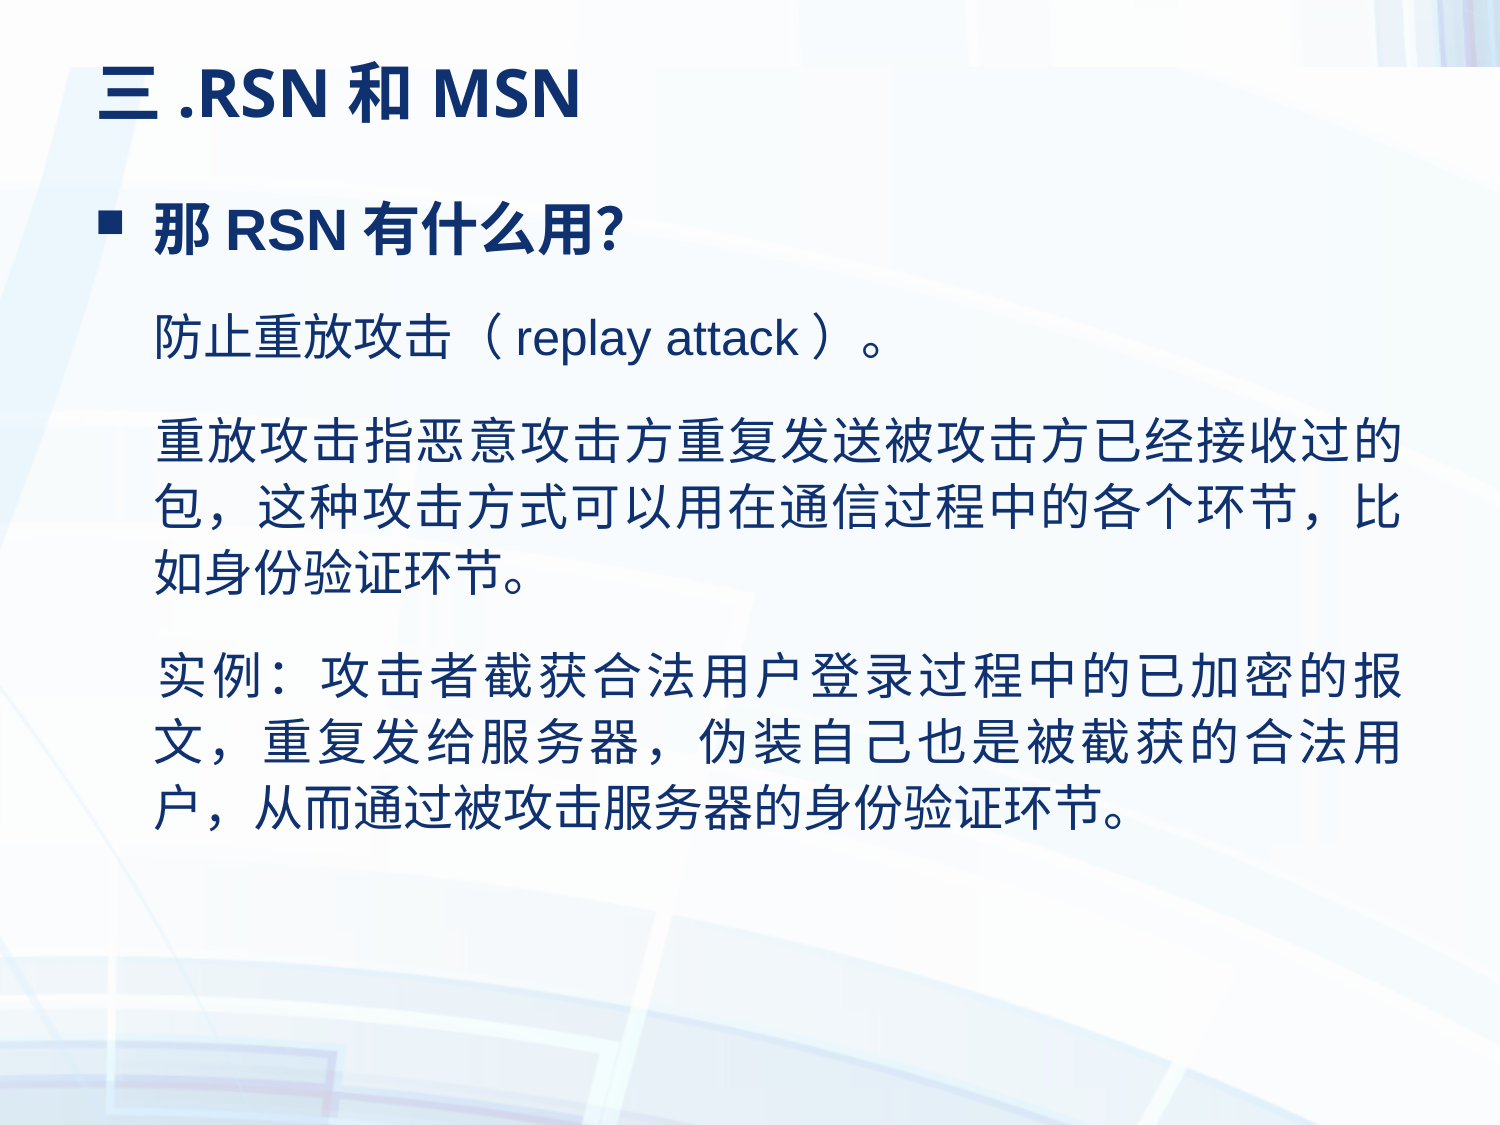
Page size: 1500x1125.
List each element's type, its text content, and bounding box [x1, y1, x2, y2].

list 那RSN有什么用？ 防止重放攻击（replay attack）。 重放攻击指恶意攻击方重复发送被攻击方已经接收过的包，这种攻击方式可以用在通信过程中的各个环节，比如身份验证环节。 实例：攻击者截获合法用户登录过程中的已加密的报文，重复发给服务器，伪装自己也是被截获的合法用户，从而通过被攻击服务器的身份验证环节。 [79, 177, 1419, 1125]
title 三.RSN和MSN [79, 37, 1347, 140]
picture [0, 0, 1500, 1125]
